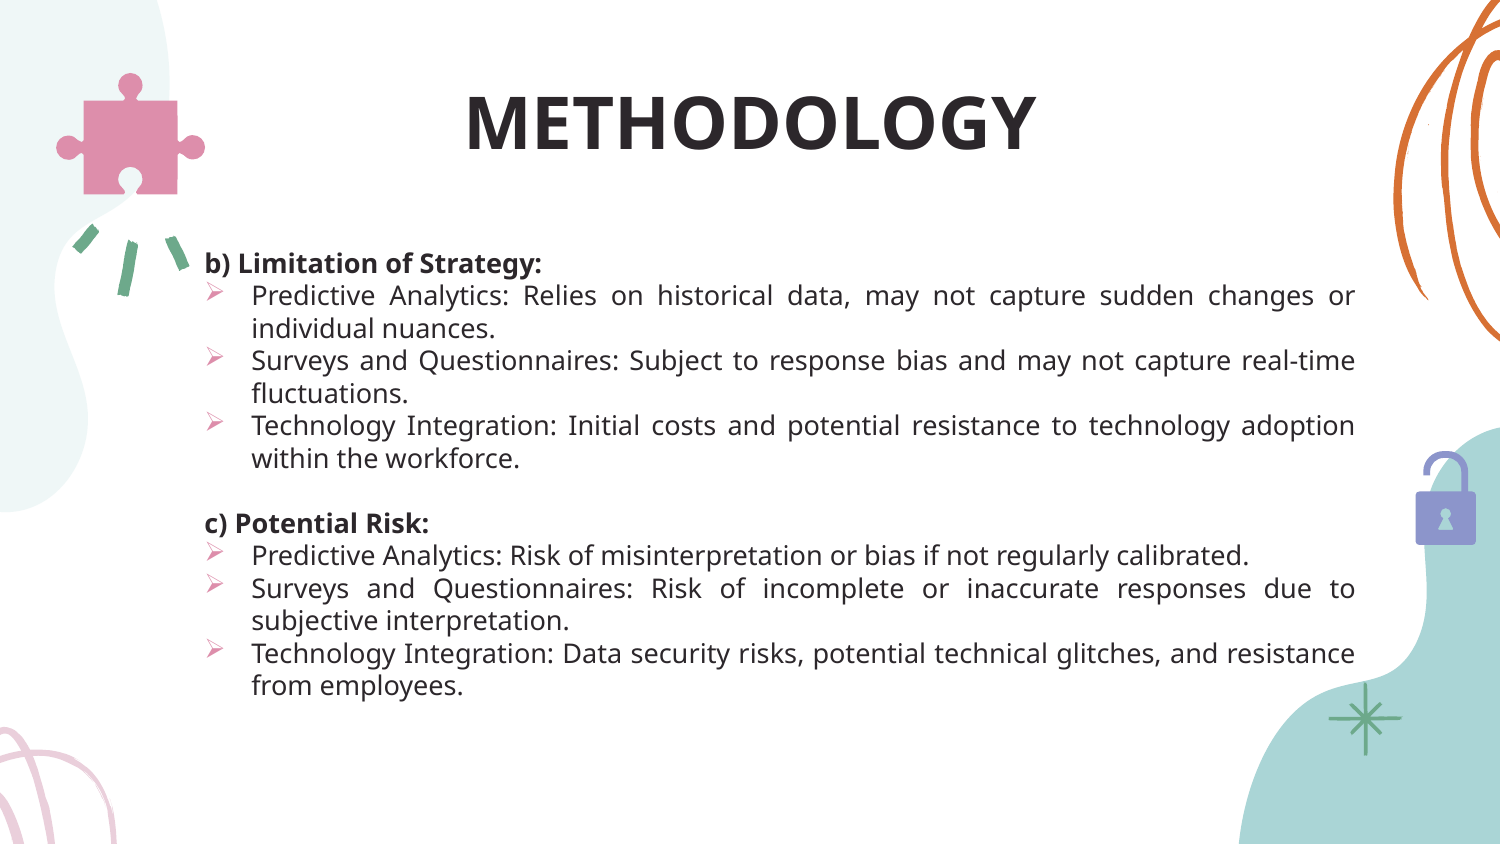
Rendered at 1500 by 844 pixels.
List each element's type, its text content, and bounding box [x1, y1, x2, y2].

title METHODOLOGY [118, 72, 1382, 167]
subtitle b) Limitation of Strategy: Predictive Analytics: Relies on historical data, may not capture sudden changes or individual nuances. Surveys and Questionnaires: Subject to response bias and may not capture real-time fluctuations. Technology Integration: Initial costs and potential resistance to technology adoption within the workforce. c) Potential Risk: Predictive Analytics: Risk of misinterpretation or bias if not regularly calibrated. Surveys and Questionnaires: Risk of incomplete or inaccurate responses due to subjective interpretation. Technology Integration: Data security risks, potential technical glitches, and resistance from employees. [189, 198, 1371, 787]
